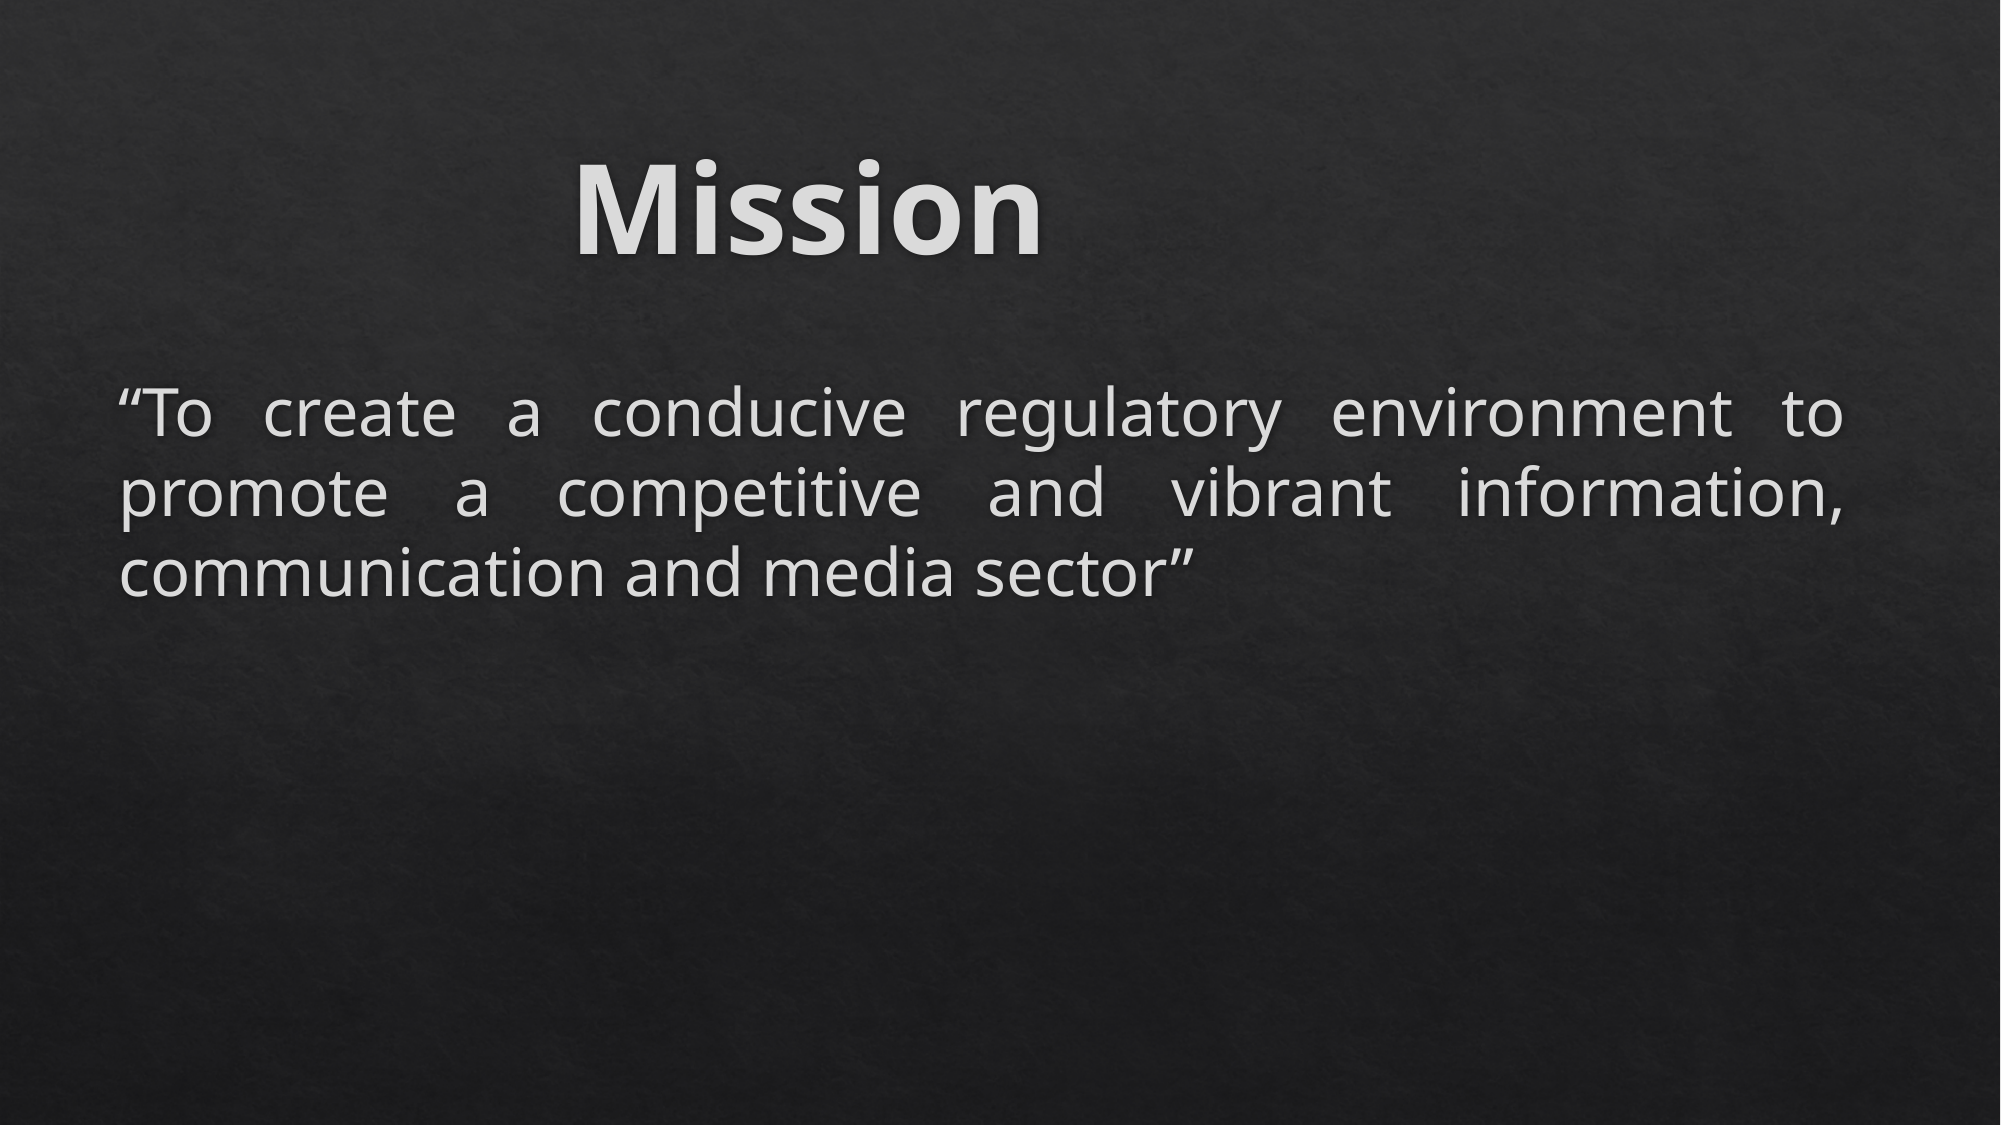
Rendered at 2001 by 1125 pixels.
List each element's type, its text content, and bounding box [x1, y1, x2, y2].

title Mission [0, 125, 1659, 285]
list “To create a conducive regulatory environment to promote a competitive and vibrant information, communication and media sector” [97, 362, 1864, 1029]
